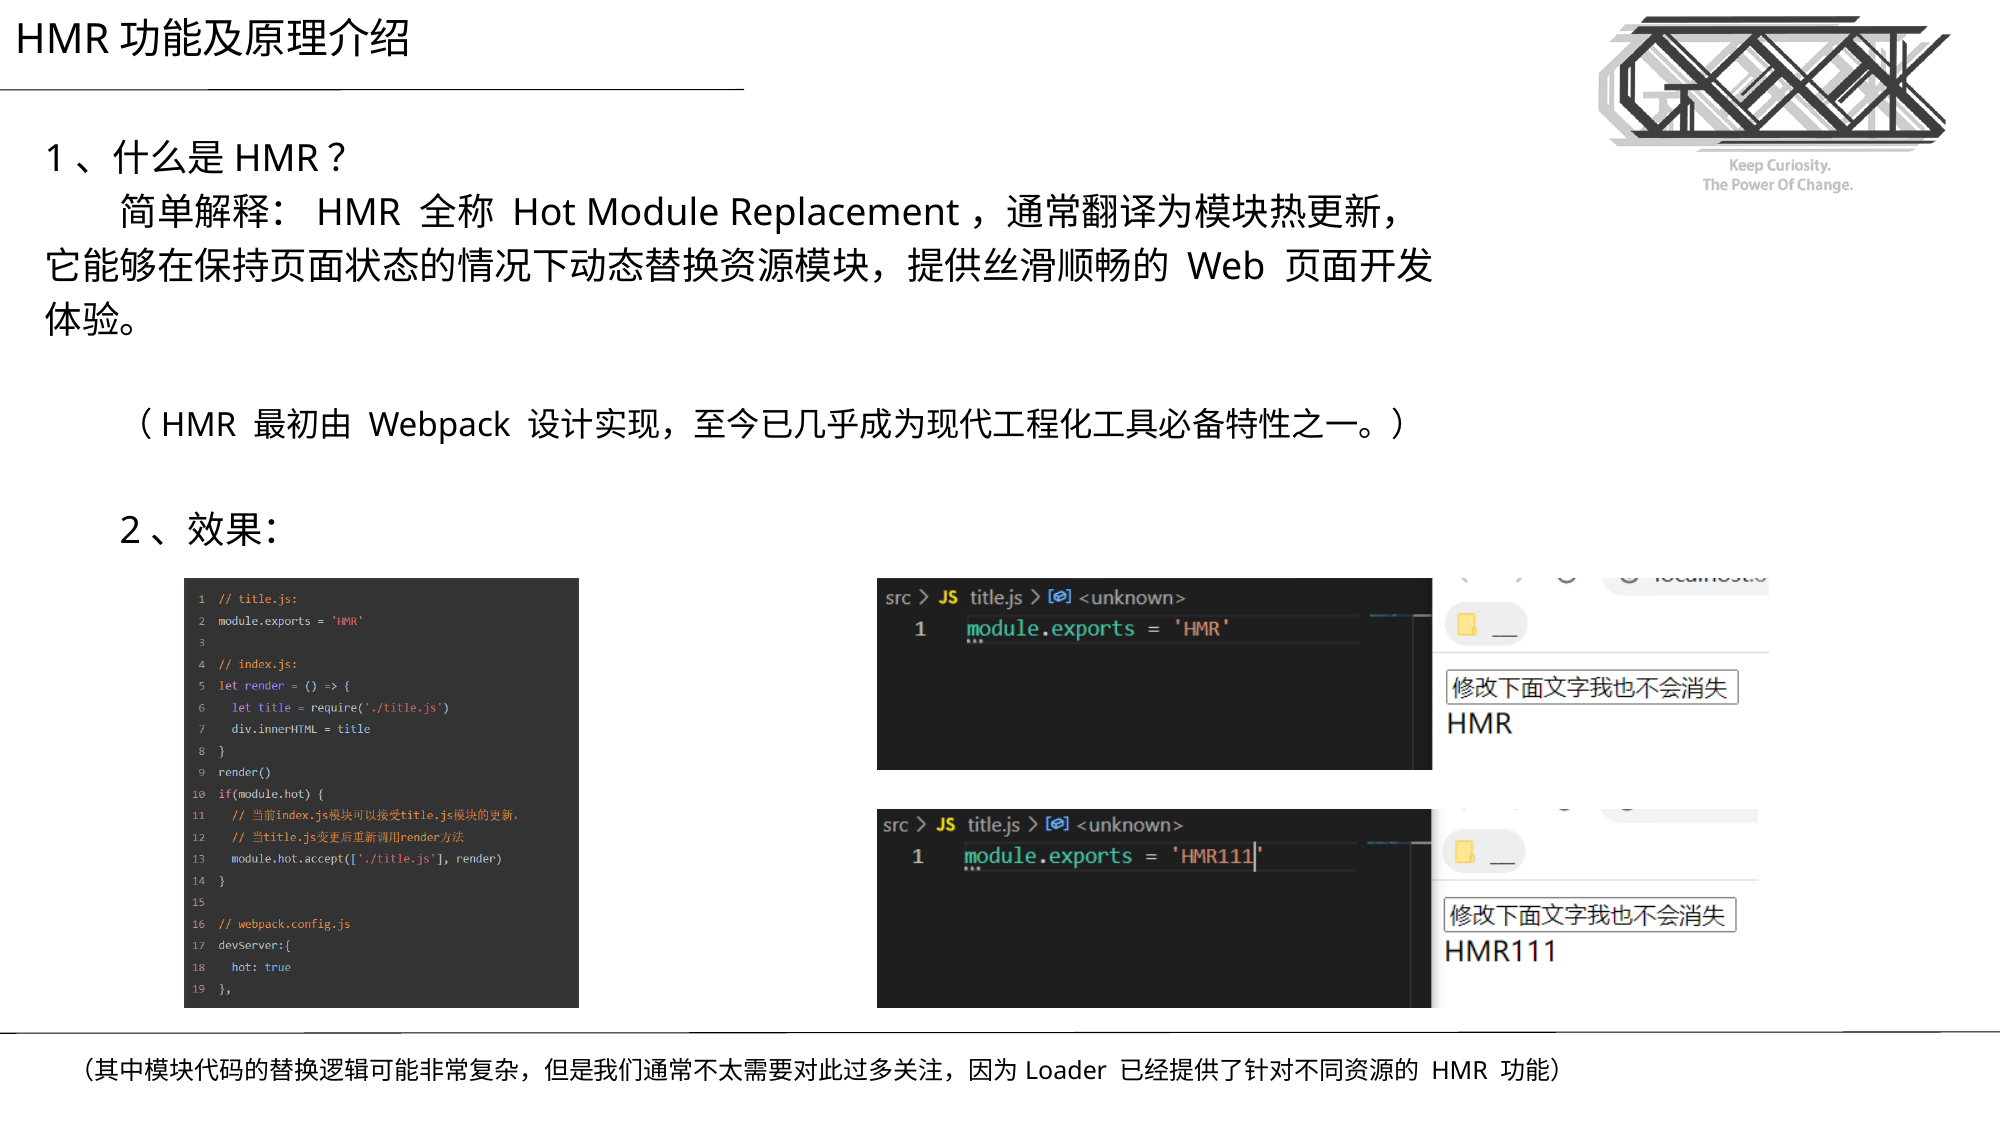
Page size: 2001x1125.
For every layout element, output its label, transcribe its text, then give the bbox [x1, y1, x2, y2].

picture [877, 809, 1758, 1008]
text_box （其中模块代码的替换逻辑可能非常复杂，但是我们通常不太需要对此过多关注，因为Loader 已经提供了针对不同资源的 HMR 功能） [54, 1047, 1828, 1092]
picture [877, 578, 1769, 770]
text_box 1、什么是HMR？ 简单解释：HMR 全称 Hot Module Replacement，通常翻译为模块热更新，它能够在保持页面状态的情况下动态替换资源模块，提供丝滑顺畅的 Web 页面开发体验。 （HMR 最初由 Webpack 设计实现，至今已几乎成为现代工程化工具必备特性之一。） 2、效果： [29, 117, 1463, 613]
picture [184, 578, 579, 1008]
text_box HMR功能及原理介绍 [0, 4, 714, 80]
picture [1598, 16, 1951, 195]
